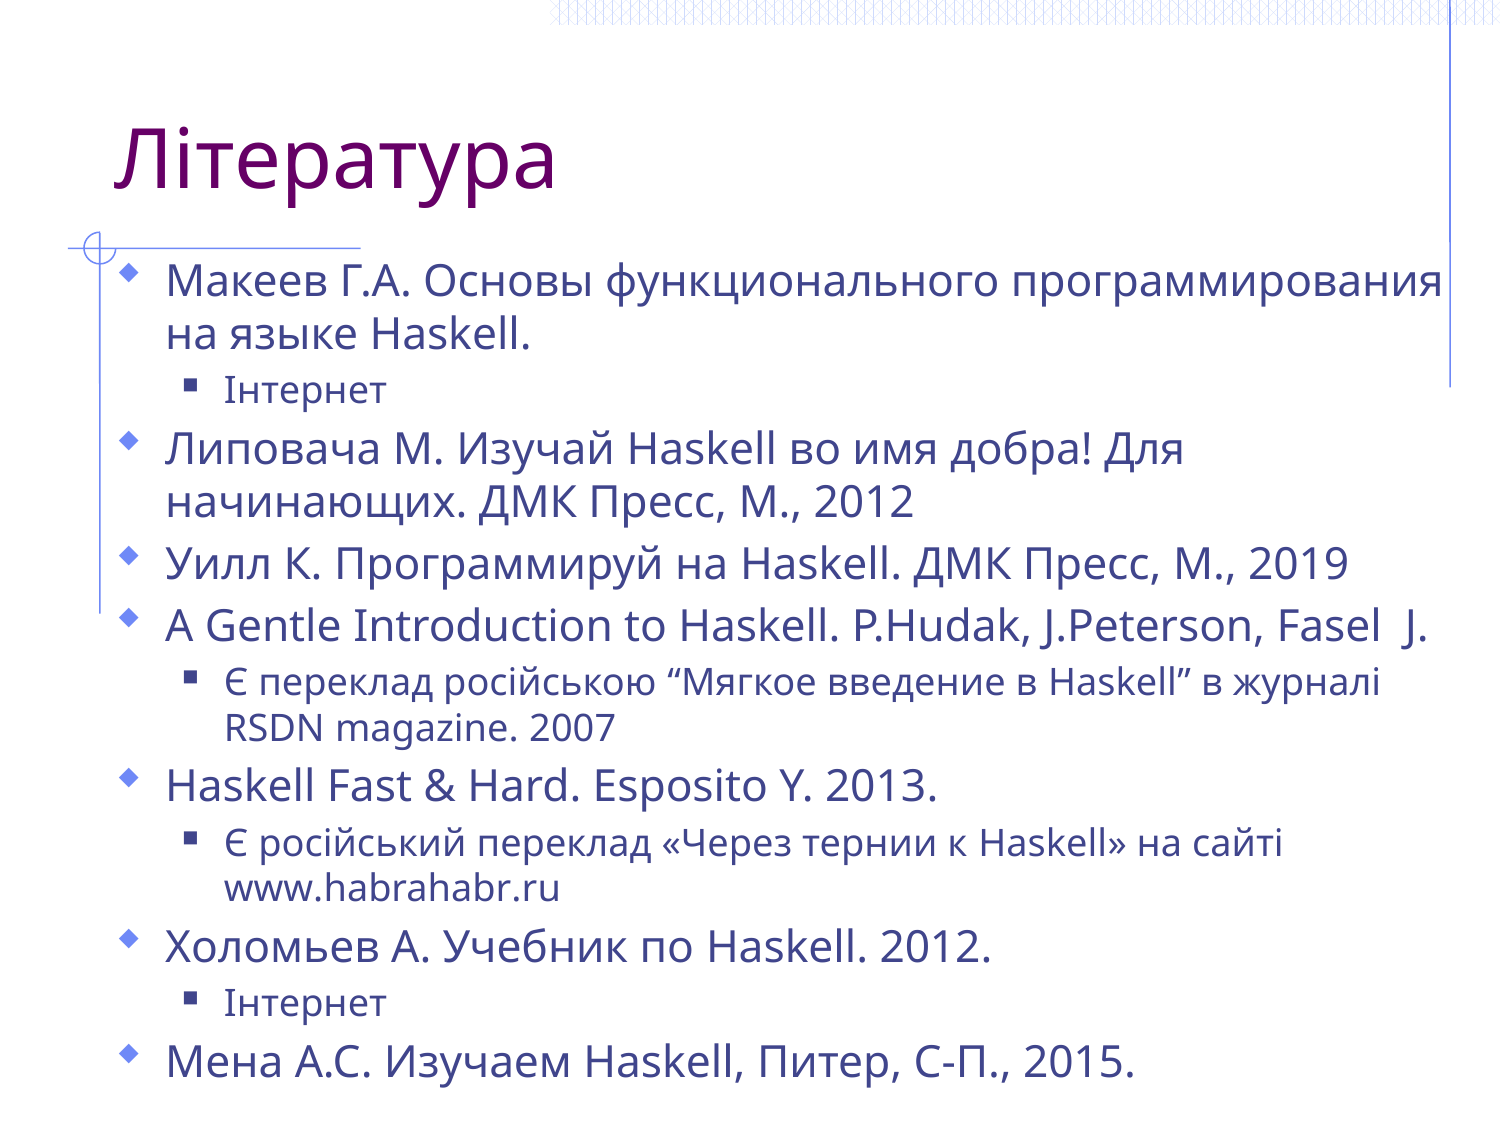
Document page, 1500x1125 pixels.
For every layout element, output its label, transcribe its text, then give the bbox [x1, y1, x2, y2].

list Макеев Г.А. Основы функционального программирования на языке Haskell. Інтернет Липовача М. Изучай Haskell во имя добра! Для начинающих. ДМК Пресс, М., 2012 Уилл К. Программируй на Haskell. ДМК Пресс, М., 2019 A Gentle Introduction to Haskell. P.Hudak, J.Peterson, Fasel J. Є переклад російською “Мягкое введение в Haskell” в журналі RSDN magazine. 2007 Haskell Fast & Hard. Esposito Y. 2013. Є російський переклад «Через тернии к Haskell» на сайті www.habrahabr.ru Холомьев А. Учебник по Haskell. 2012. Інтернет Мена А.С. Изучаем Haskell, Питер, С-П., 2015. [99, 244, 1471, 1125]
title Література [99, 75, 1375, 213]
